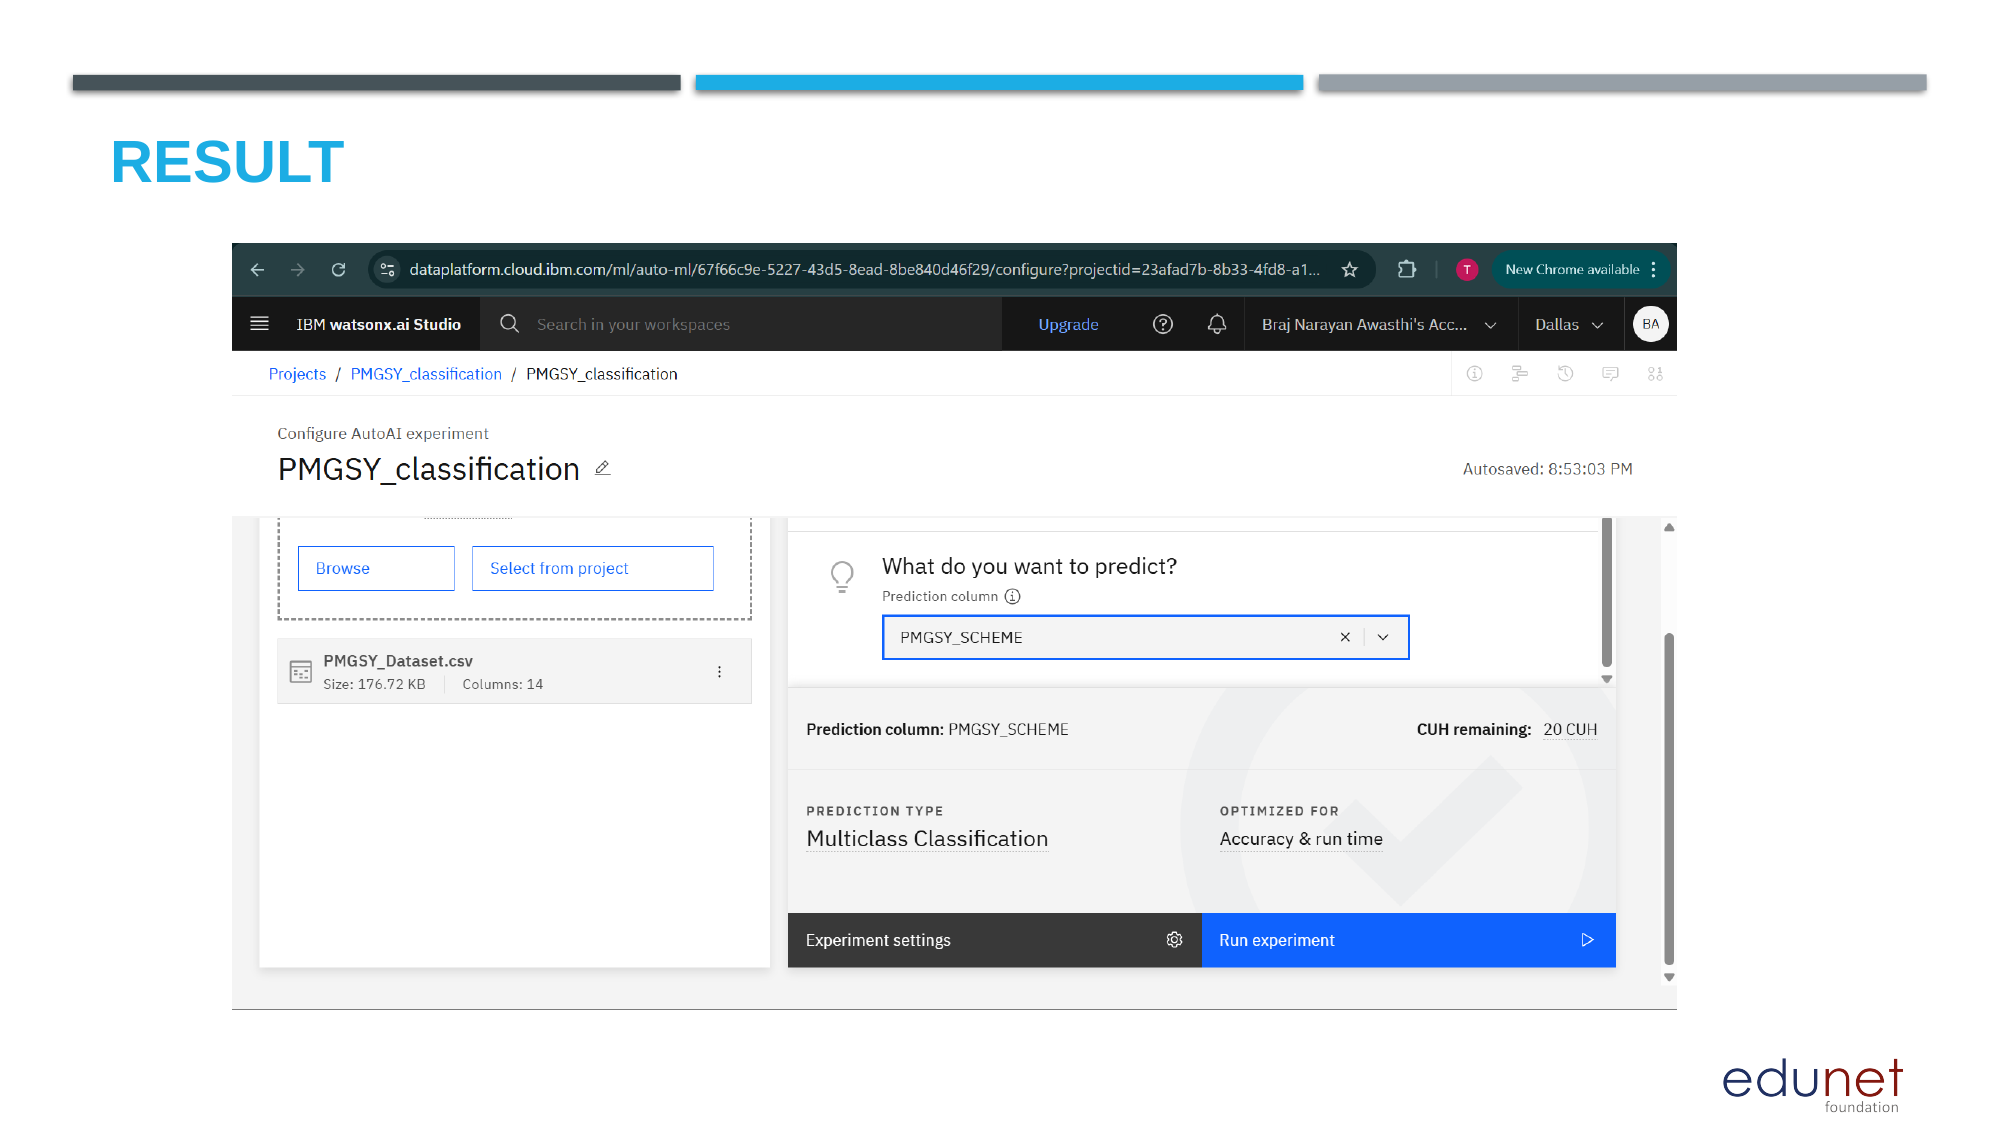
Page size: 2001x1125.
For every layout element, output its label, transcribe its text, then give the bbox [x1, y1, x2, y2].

picture [1719, 1056, 1905, 1116]
title Result [95, 115, 1905, 203]
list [231, 242, 1677, 1011]
